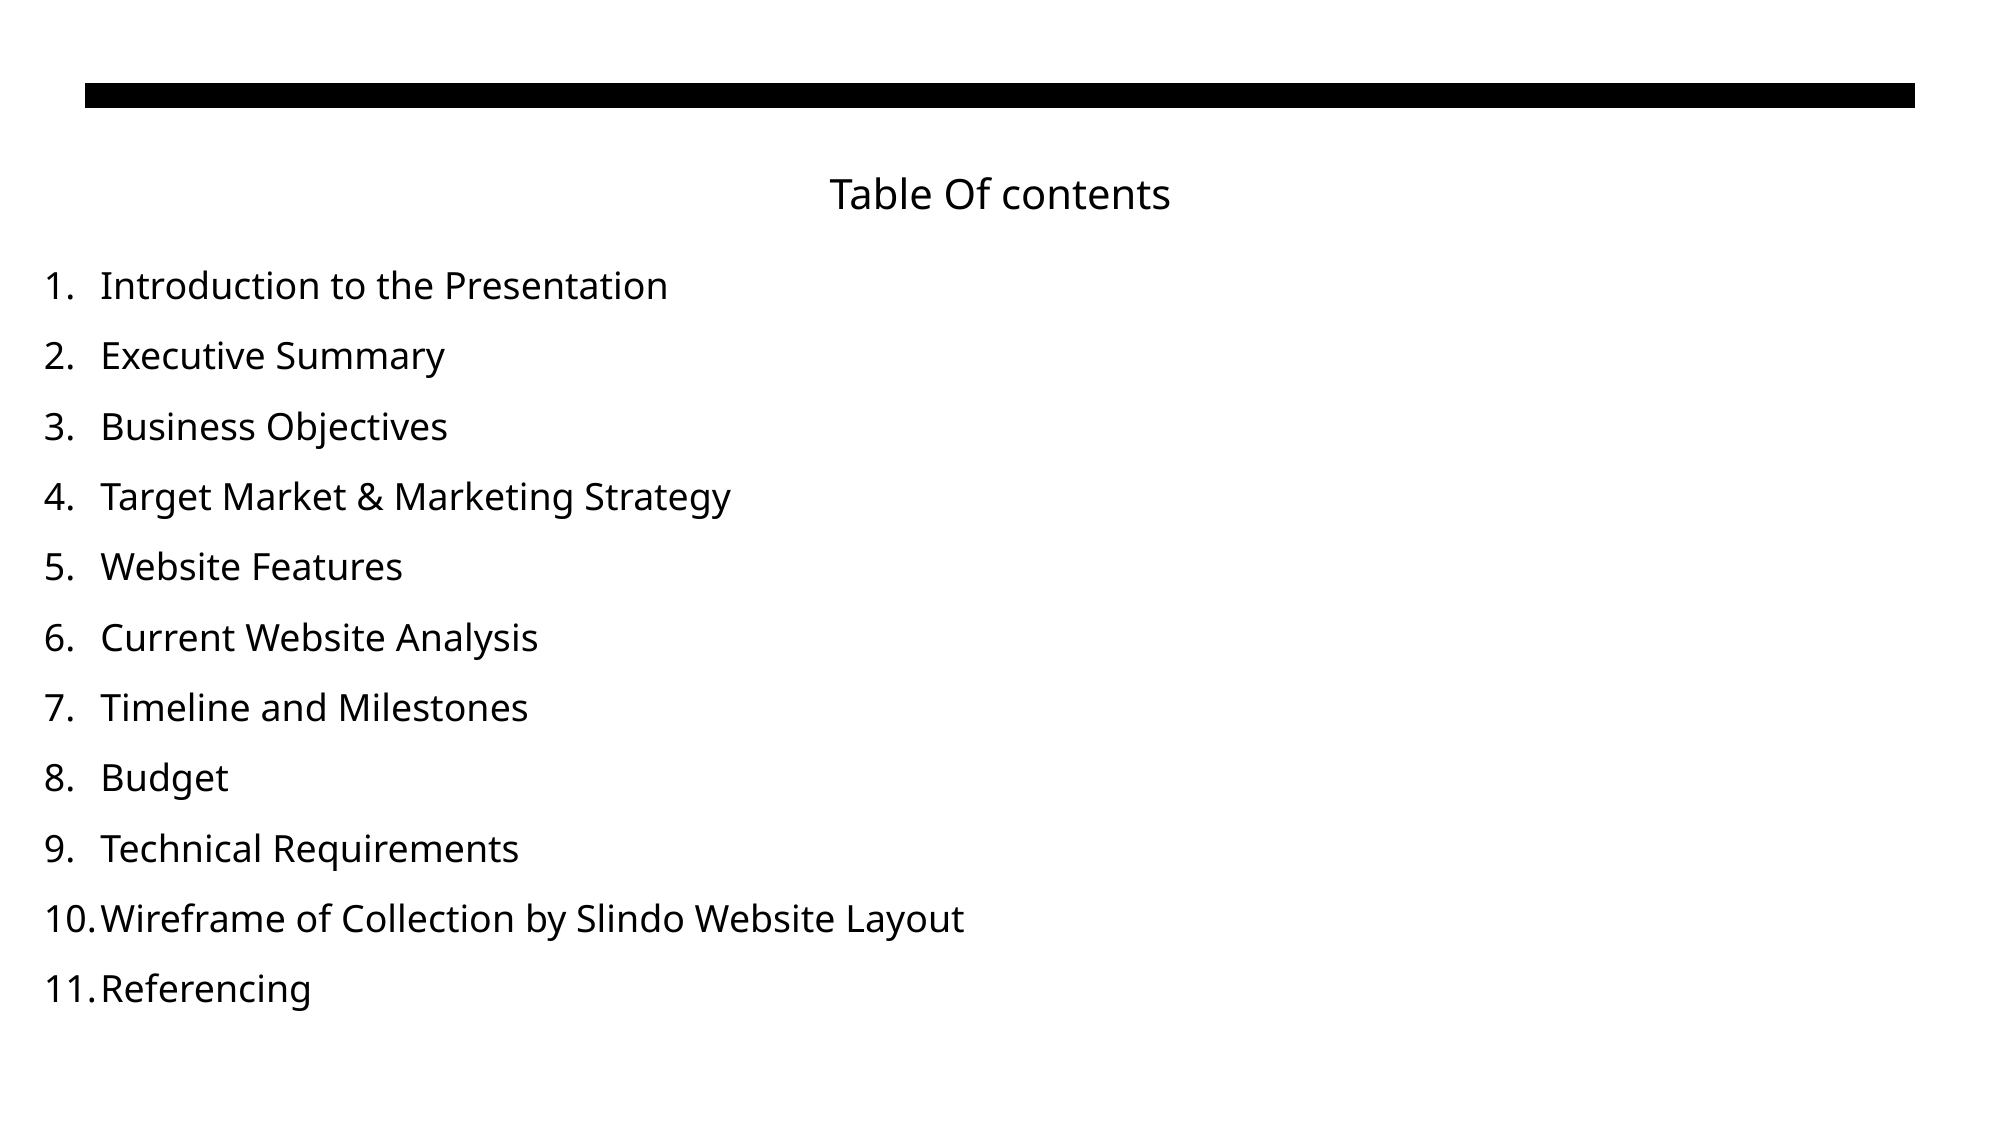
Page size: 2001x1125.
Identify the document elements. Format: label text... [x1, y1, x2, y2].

title Table Of contents [85, 160, 1916, 249]
list Introduction to the Presentation Executive Summary Business Objectives Target Market & Marketing Strategy Website Features Current Website Analysis Timeline and Milestones Budget Technical Requirements Wireframe of Collection by Slindo Website Layout Referencing [29, 249, 1916, 1107]
